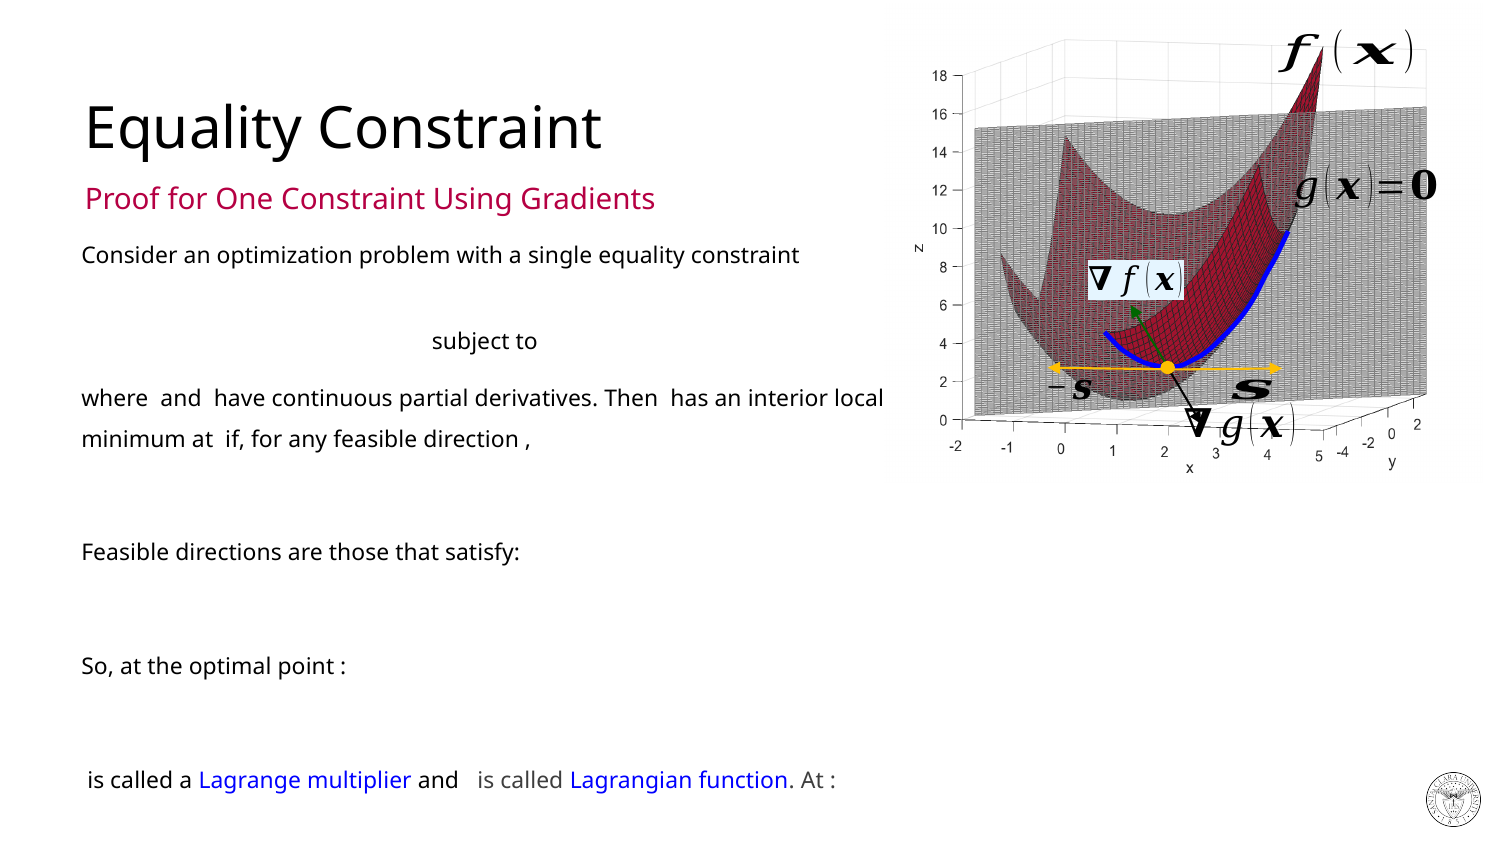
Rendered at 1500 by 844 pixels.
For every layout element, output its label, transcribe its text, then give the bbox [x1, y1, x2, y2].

title Equality Constraint [69, 45, 884, 169]
picture [1426, 772, 1481, 827]
list Proof for One Constraint Using Gradients [69, 176, 796, 243]
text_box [884, 3, 1483, 483]
